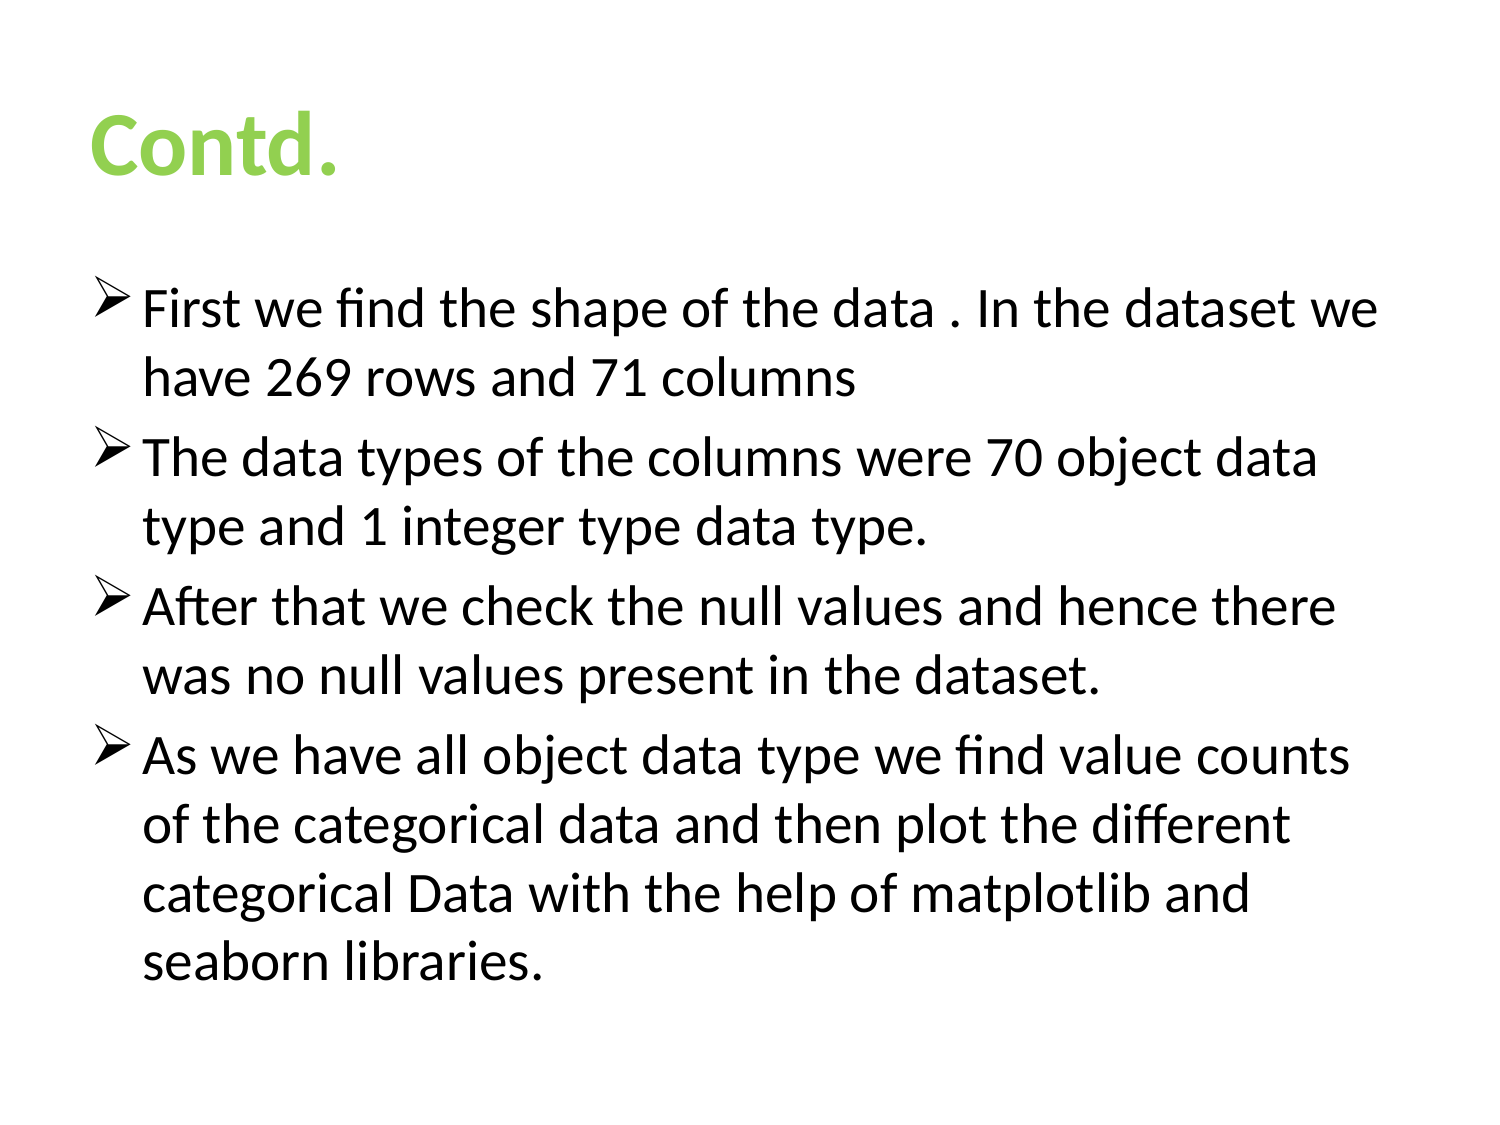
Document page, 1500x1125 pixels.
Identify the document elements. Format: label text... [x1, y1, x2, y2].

list First we find the shape of the data . In the dataset we have 269 rows and 71 columns The data types of the columns were 70 object data type and 1 integer type data type. After that we check the null values and hence there was no null values present in the dataset. As we have all object data type we find value counts of the categorical data and then plot the different categorical Data with the help of matplotlib and seaborn libraries. [75, 262, 1425, 1005]
title Contd. [75, 45, 1425, 233]
